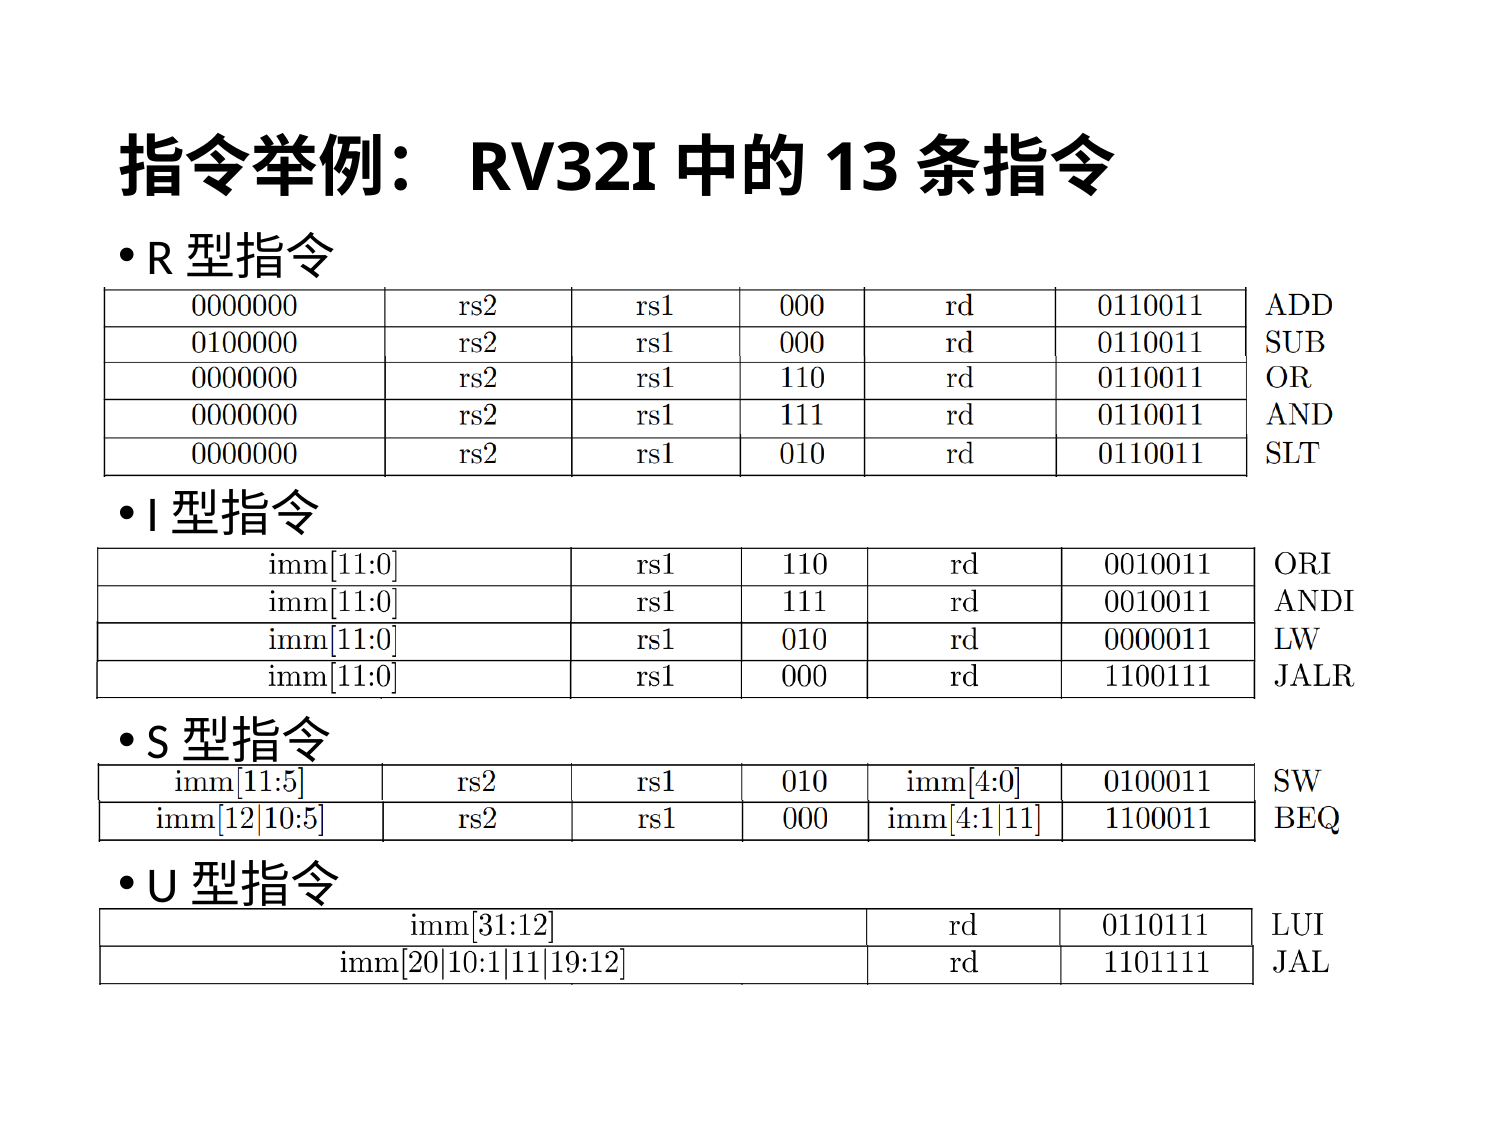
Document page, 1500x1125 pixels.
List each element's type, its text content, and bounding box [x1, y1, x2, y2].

picture [96, 547, 1356, 700]
picture [96, 287, 1338, 477]
picture [96, 763, 1346, 842]
picture [98, 908, 1338, 985]
list R型指令 I型指令 S型指令 U型指令 [103, 216, 1397, 931]
title 指令举例：RV32I中的13条指令 [103, 59, 1397, 216]
